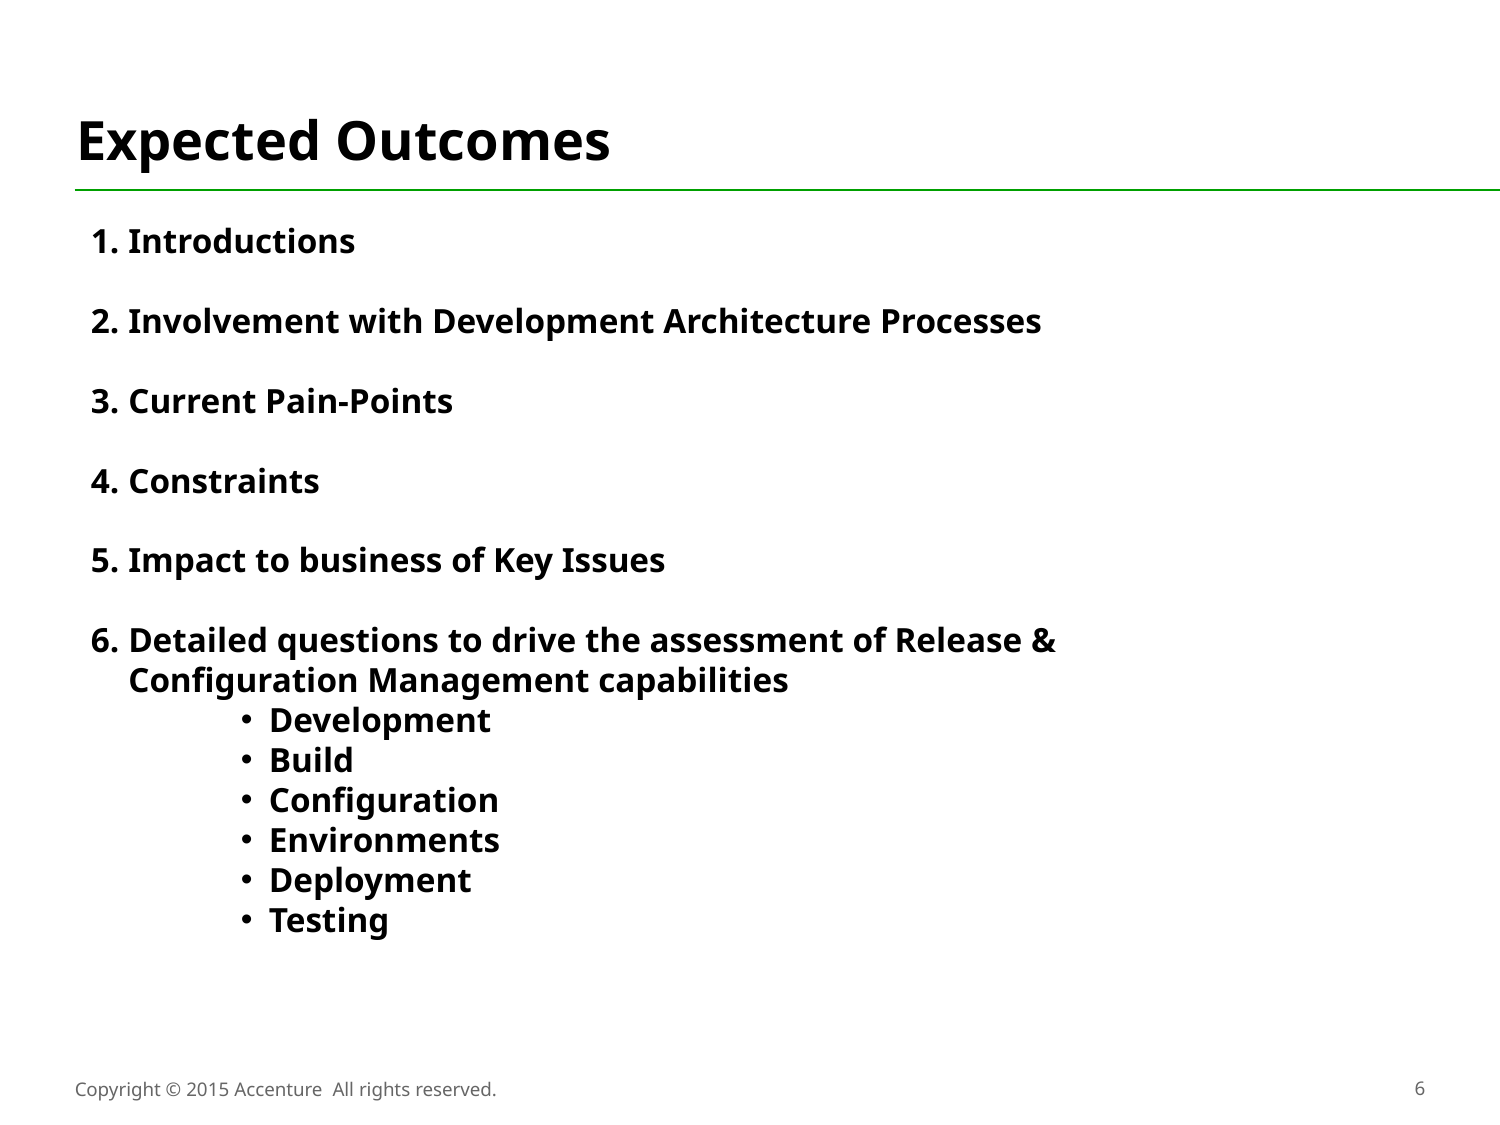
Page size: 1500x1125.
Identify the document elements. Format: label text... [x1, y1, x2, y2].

slide_number 6 [1335, 1078, 1426, 1100]
text_box Introductions Involvement with Development Architecture Processes Current Pain-Points Constraints Impact to business of Key Issues Detailed questions to drive the assessment of Release & Configuration Management capabilities Development Build Configuration Environments Deployment Testing [76, 212, 1125, 947]
footer Copyright © 2015 Accenture All rights reserved. [74, 1078, 741, 1100]
text_box Expected Outcomes [76, 113, 998, 173]
